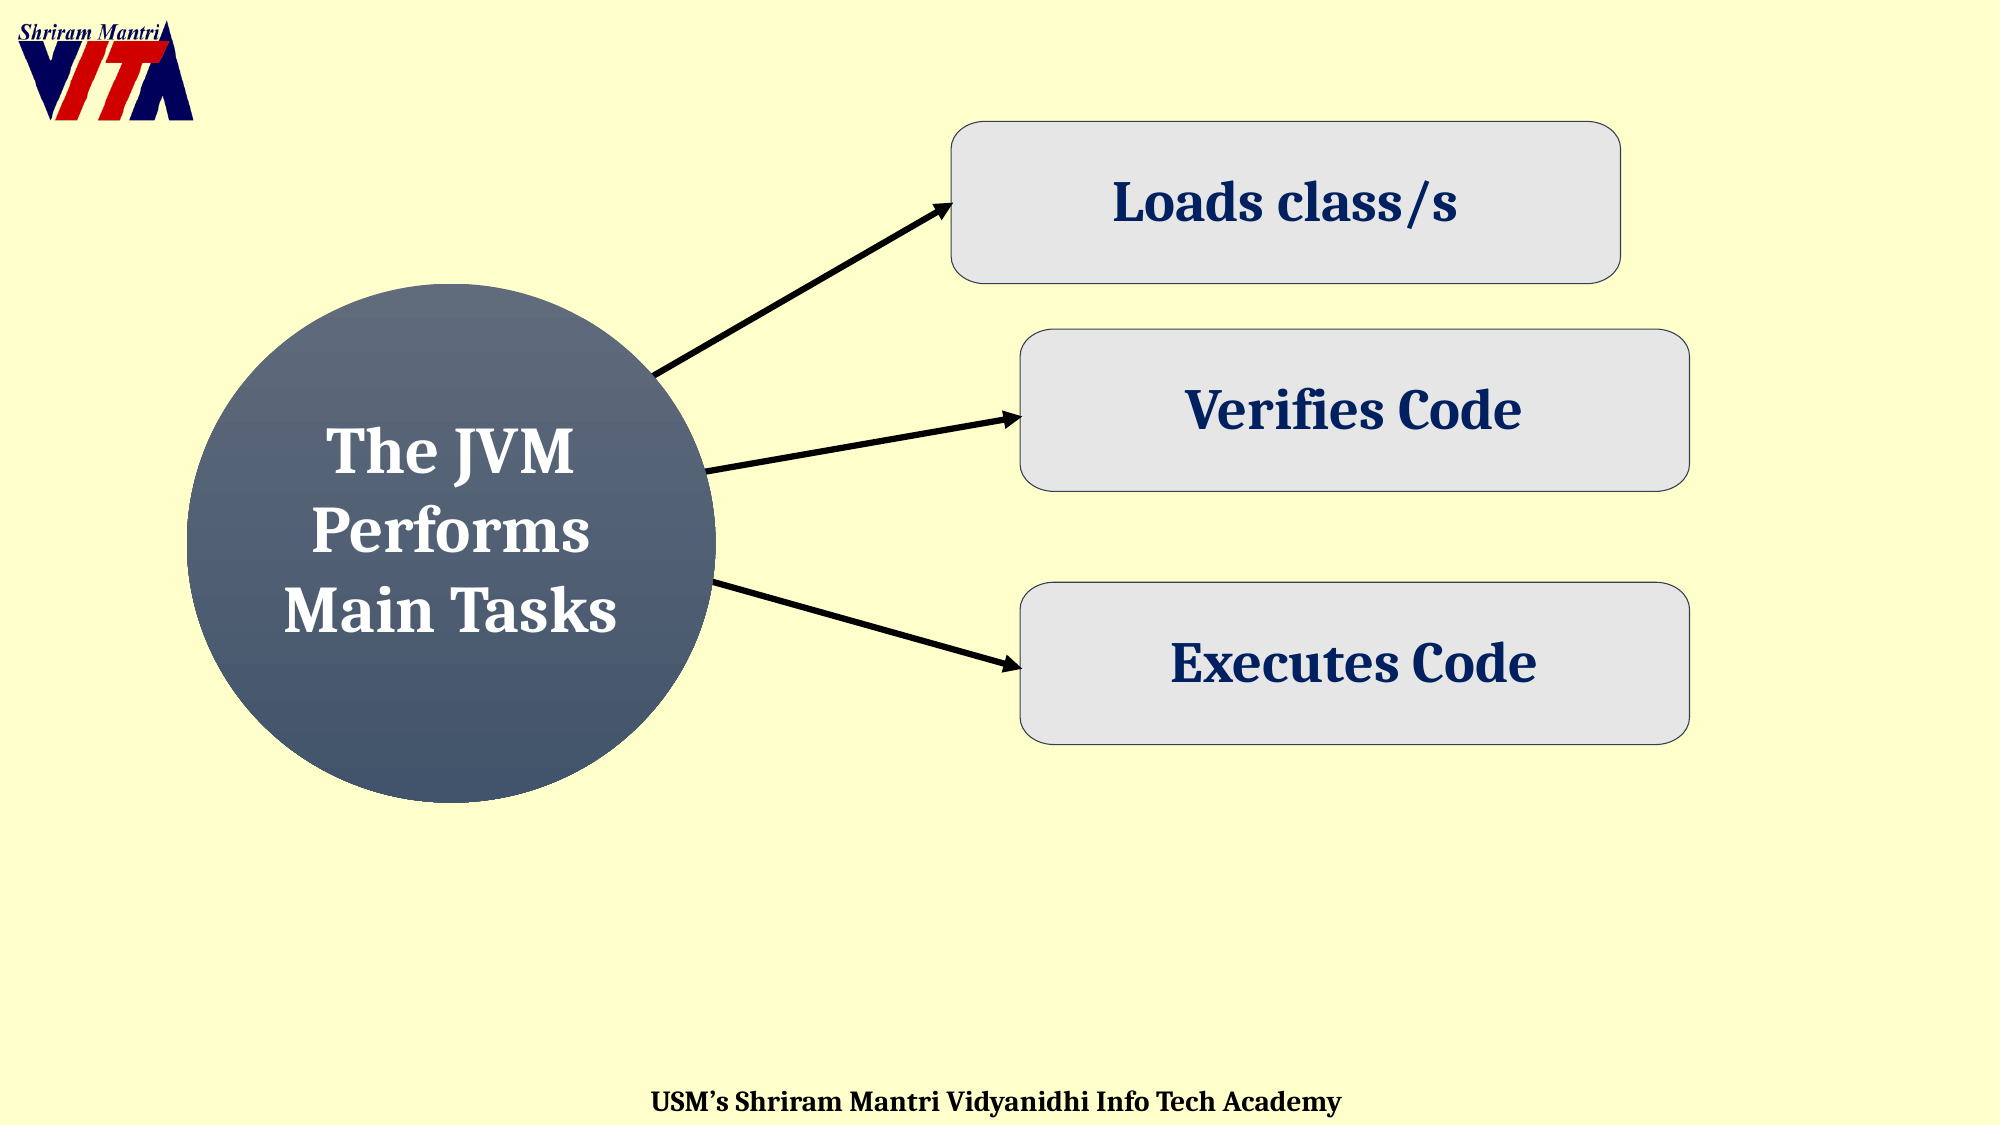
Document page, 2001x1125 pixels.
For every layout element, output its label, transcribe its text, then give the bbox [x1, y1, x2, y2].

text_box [552, 202, 954, 416]
text_box Executes Code [1019, 581, 1691, 746]
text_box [716, 416, 1023, 492]
text_box Verifies Code [1019, 328, 1691, 492]
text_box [716, 551, 1023, 669]
picture [0, 0, 211, 141]
text_box Loads class/s [950, 120, 1622, 285]
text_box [186, 283, 716, 803]
